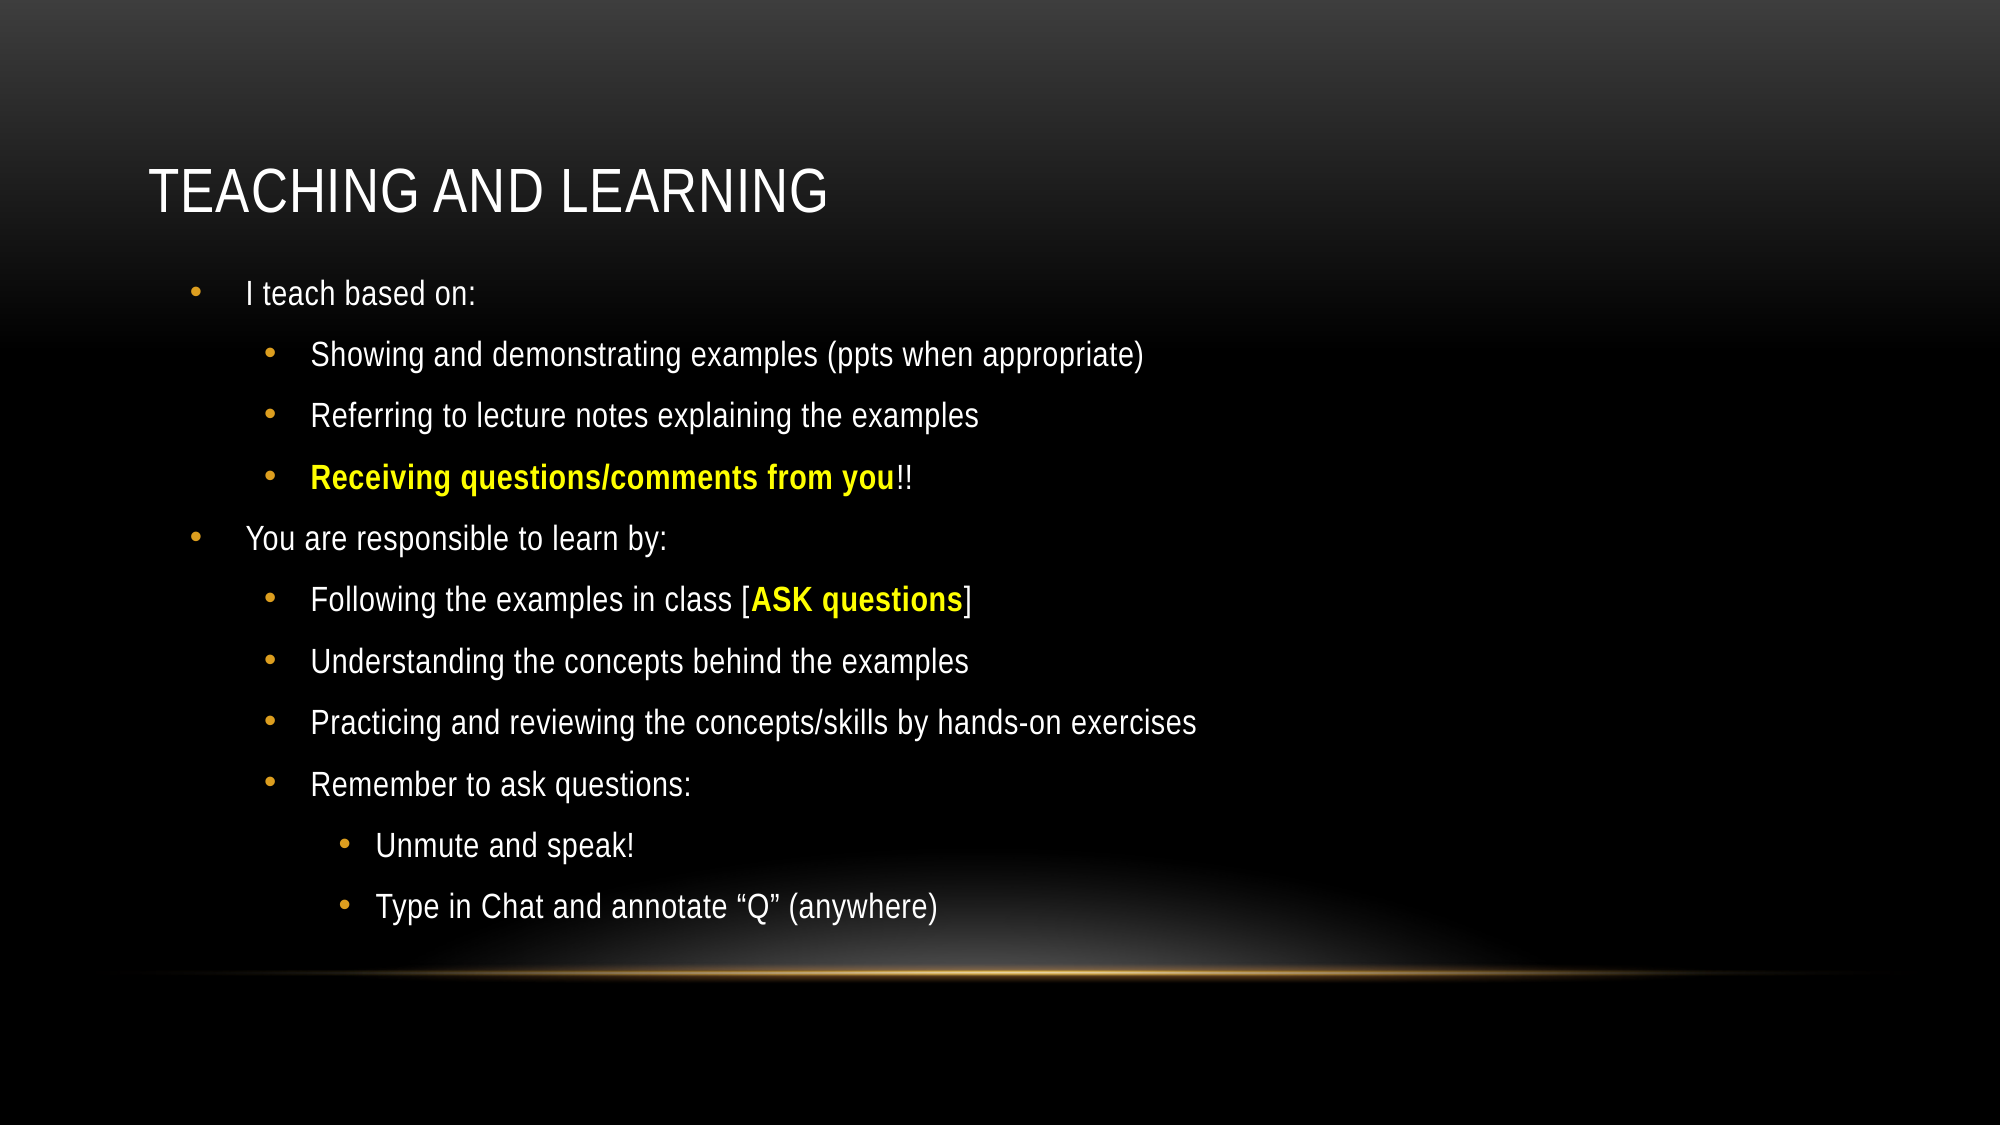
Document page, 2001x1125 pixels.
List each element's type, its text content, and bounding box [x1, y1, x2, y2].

list I teach based on: Showing and demonstrating examples (ppts when appropriate) Referring to lecture notes explaining the examples Receiving questions/comments from you!! You are responsible to learn by: Following the examples in class [ASK questions] Understanding the concepts behind the examples Practicing and reviewing the concepts/skills by hands-on exercises Remember to ask questions: Unmute and speak! Type in Chat and annotate “Q” (anywhere) [174, 262, 1867, 938]
picture [0, 0, 2000, 1125]
title Teaching and Learning [133, 45, 1867, 233]
